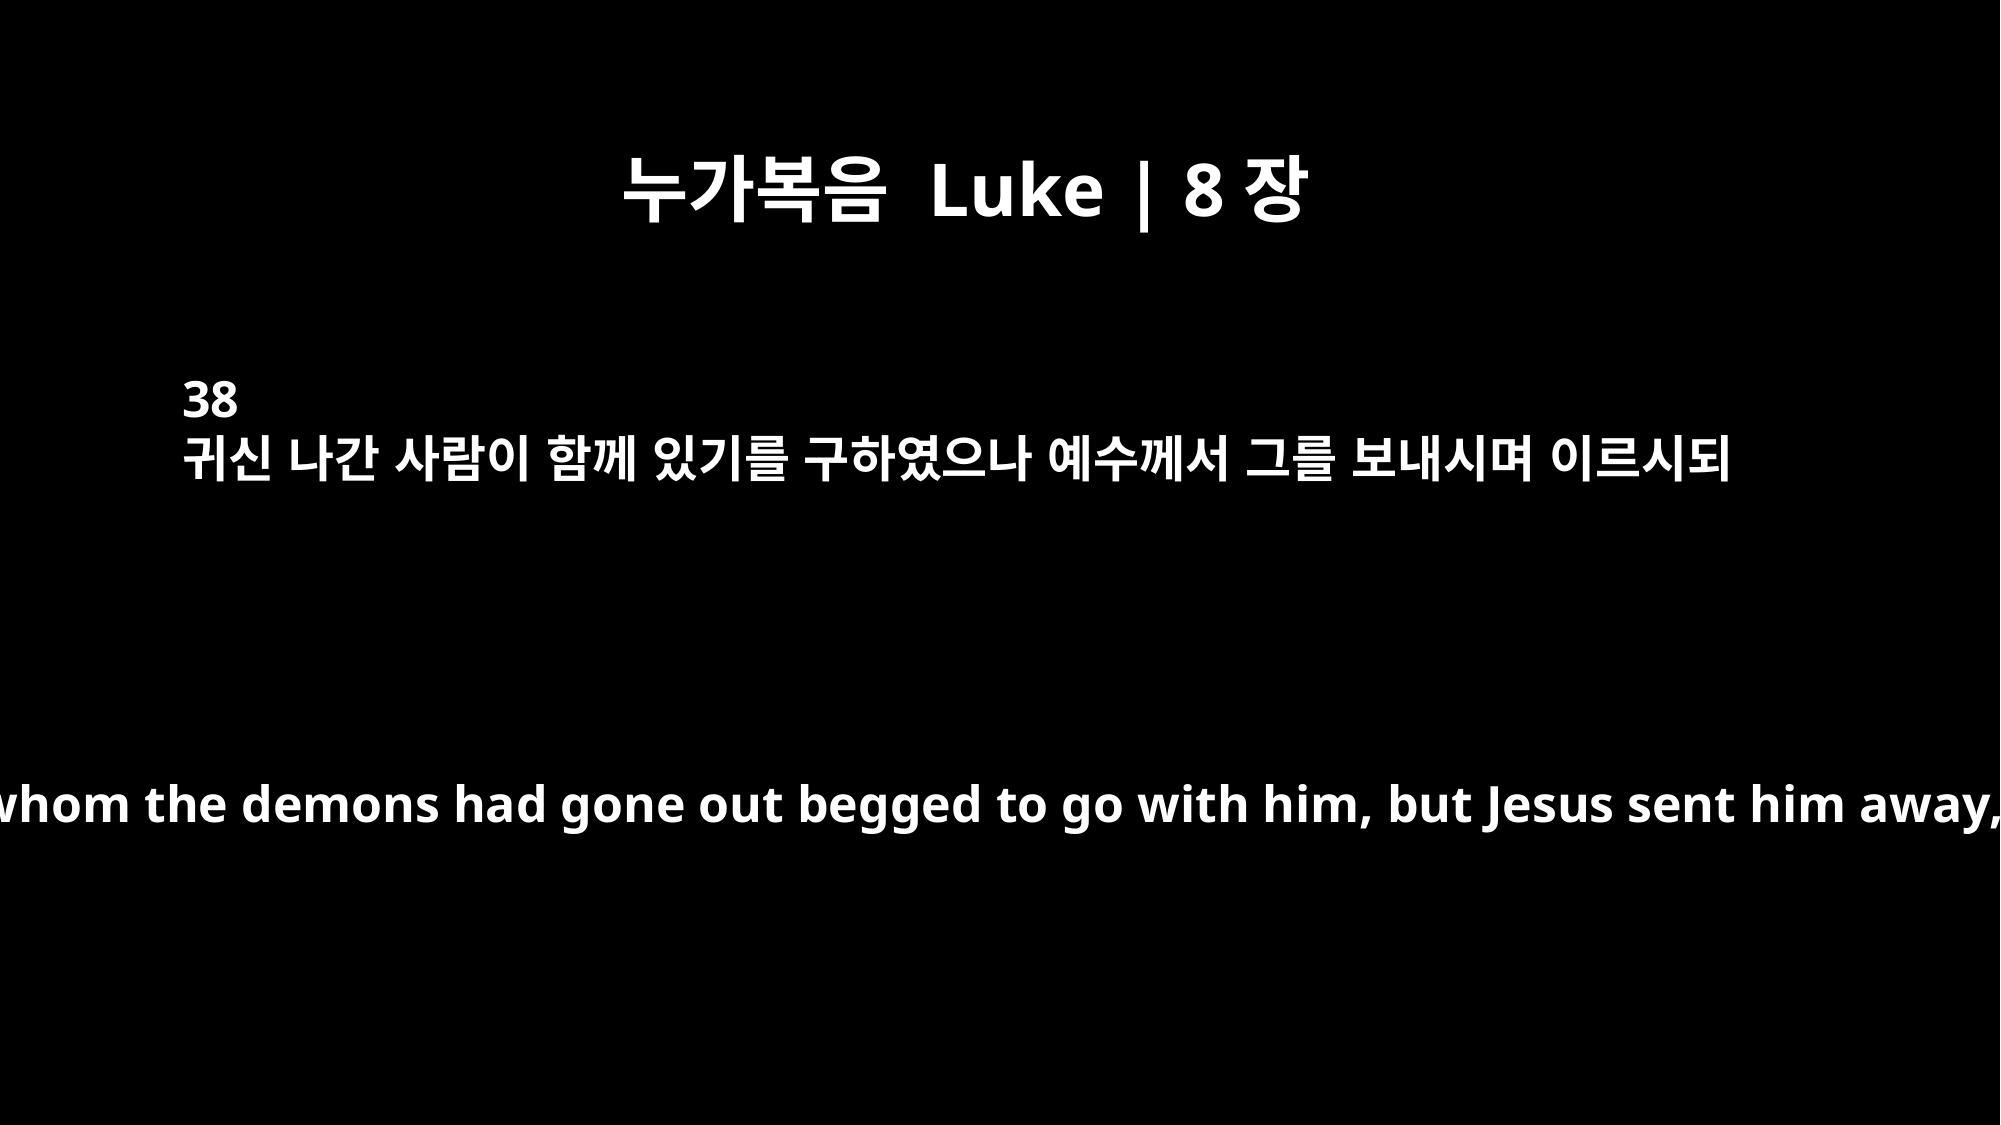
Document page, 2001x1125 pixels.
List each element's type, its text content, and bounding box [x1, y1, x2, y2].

text_box 누가복음 Luke | 8장 [606, 136, 1326, 239]
text_box The man from whom the demons had gone out begged to go with him, but Jesus sent him away, saying, [0, 764, 2000, 840]
text_box 38 귀신 나간 사람이 함께 있기를 구하였으나 예수께서 그를 보내시며 이르시되 [167, 359, 1750, 495]
